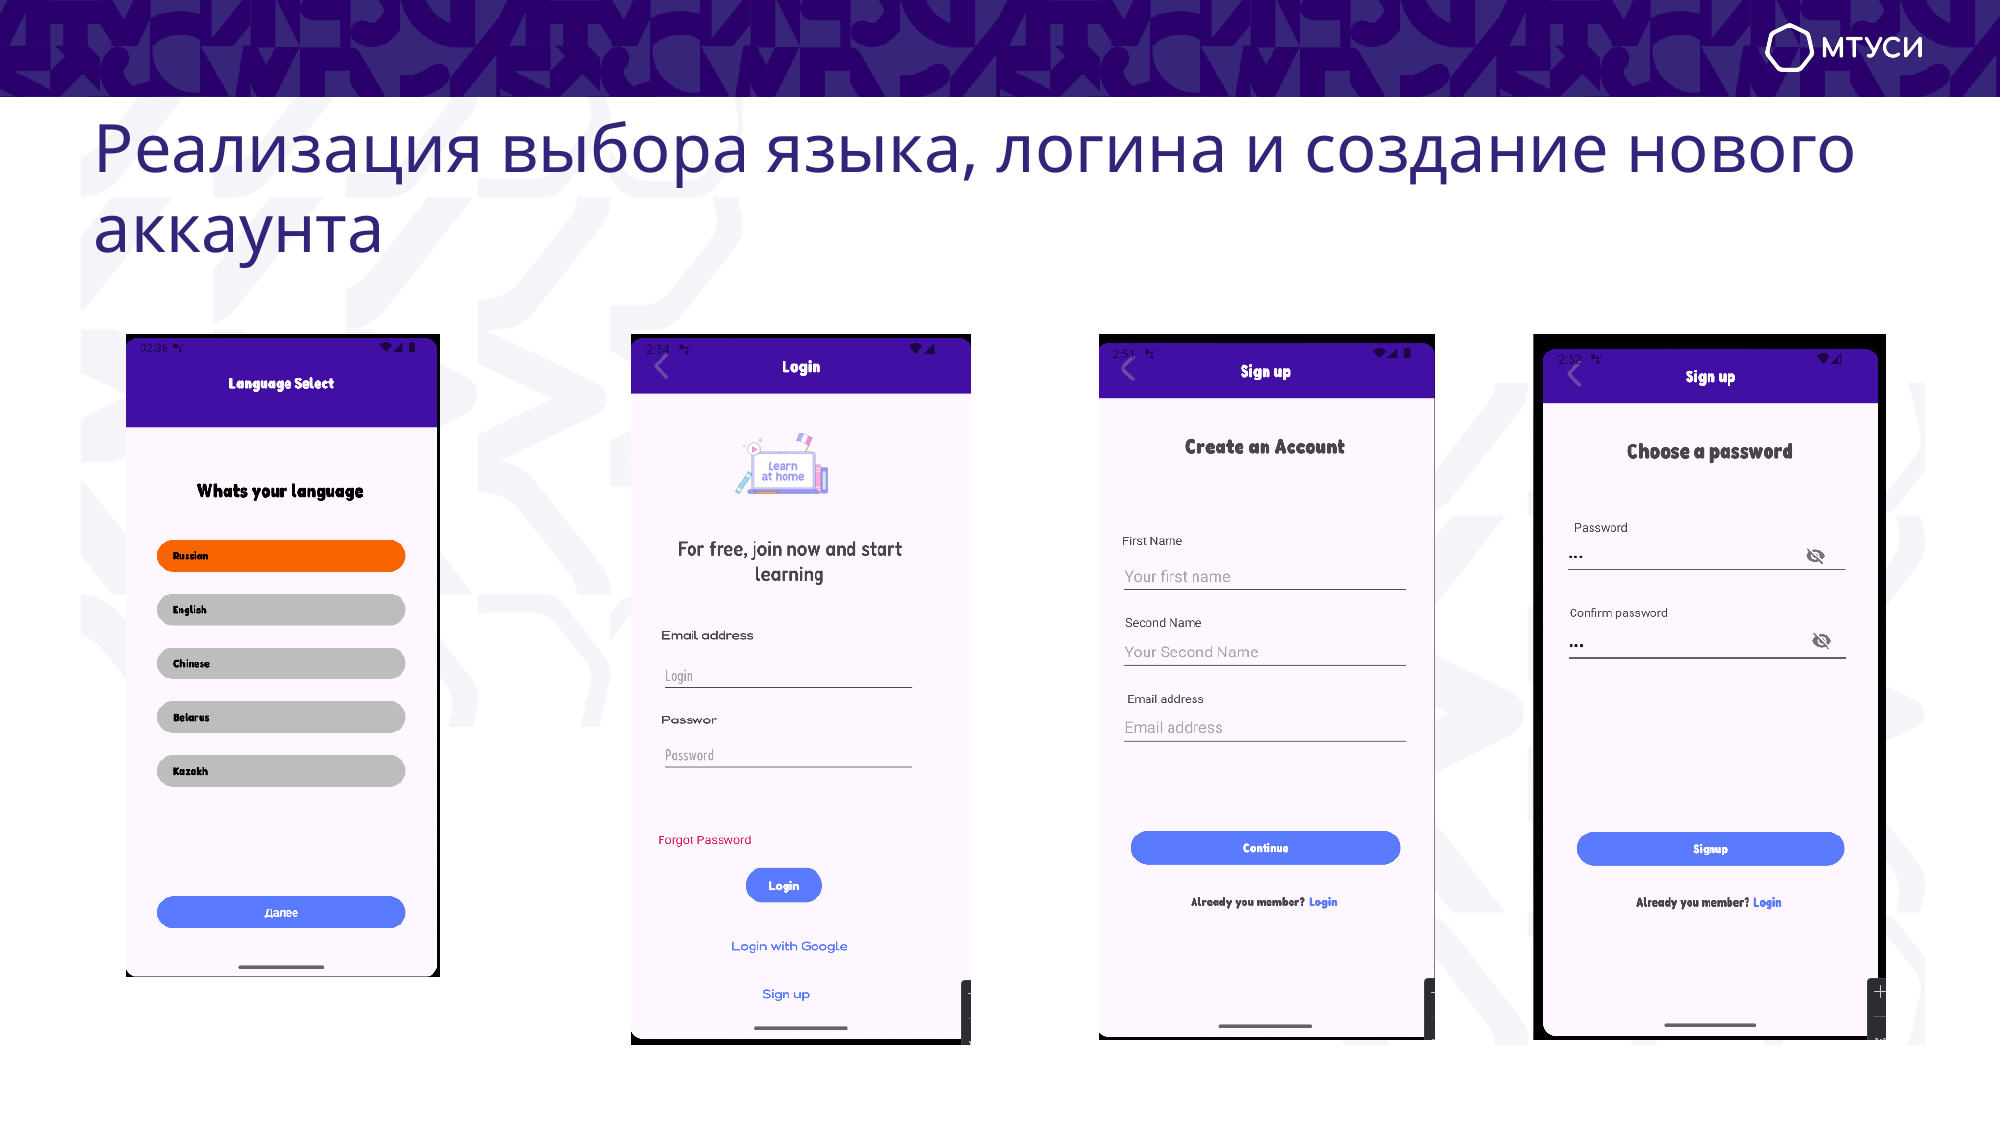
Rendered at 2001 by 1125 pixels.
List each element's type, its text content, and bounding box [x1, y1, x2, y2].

title Реализация выбора языка, логина и создание нового аккаунта [78, 98, 1921, 286]
picture [0, 0, 2000, 1111]
